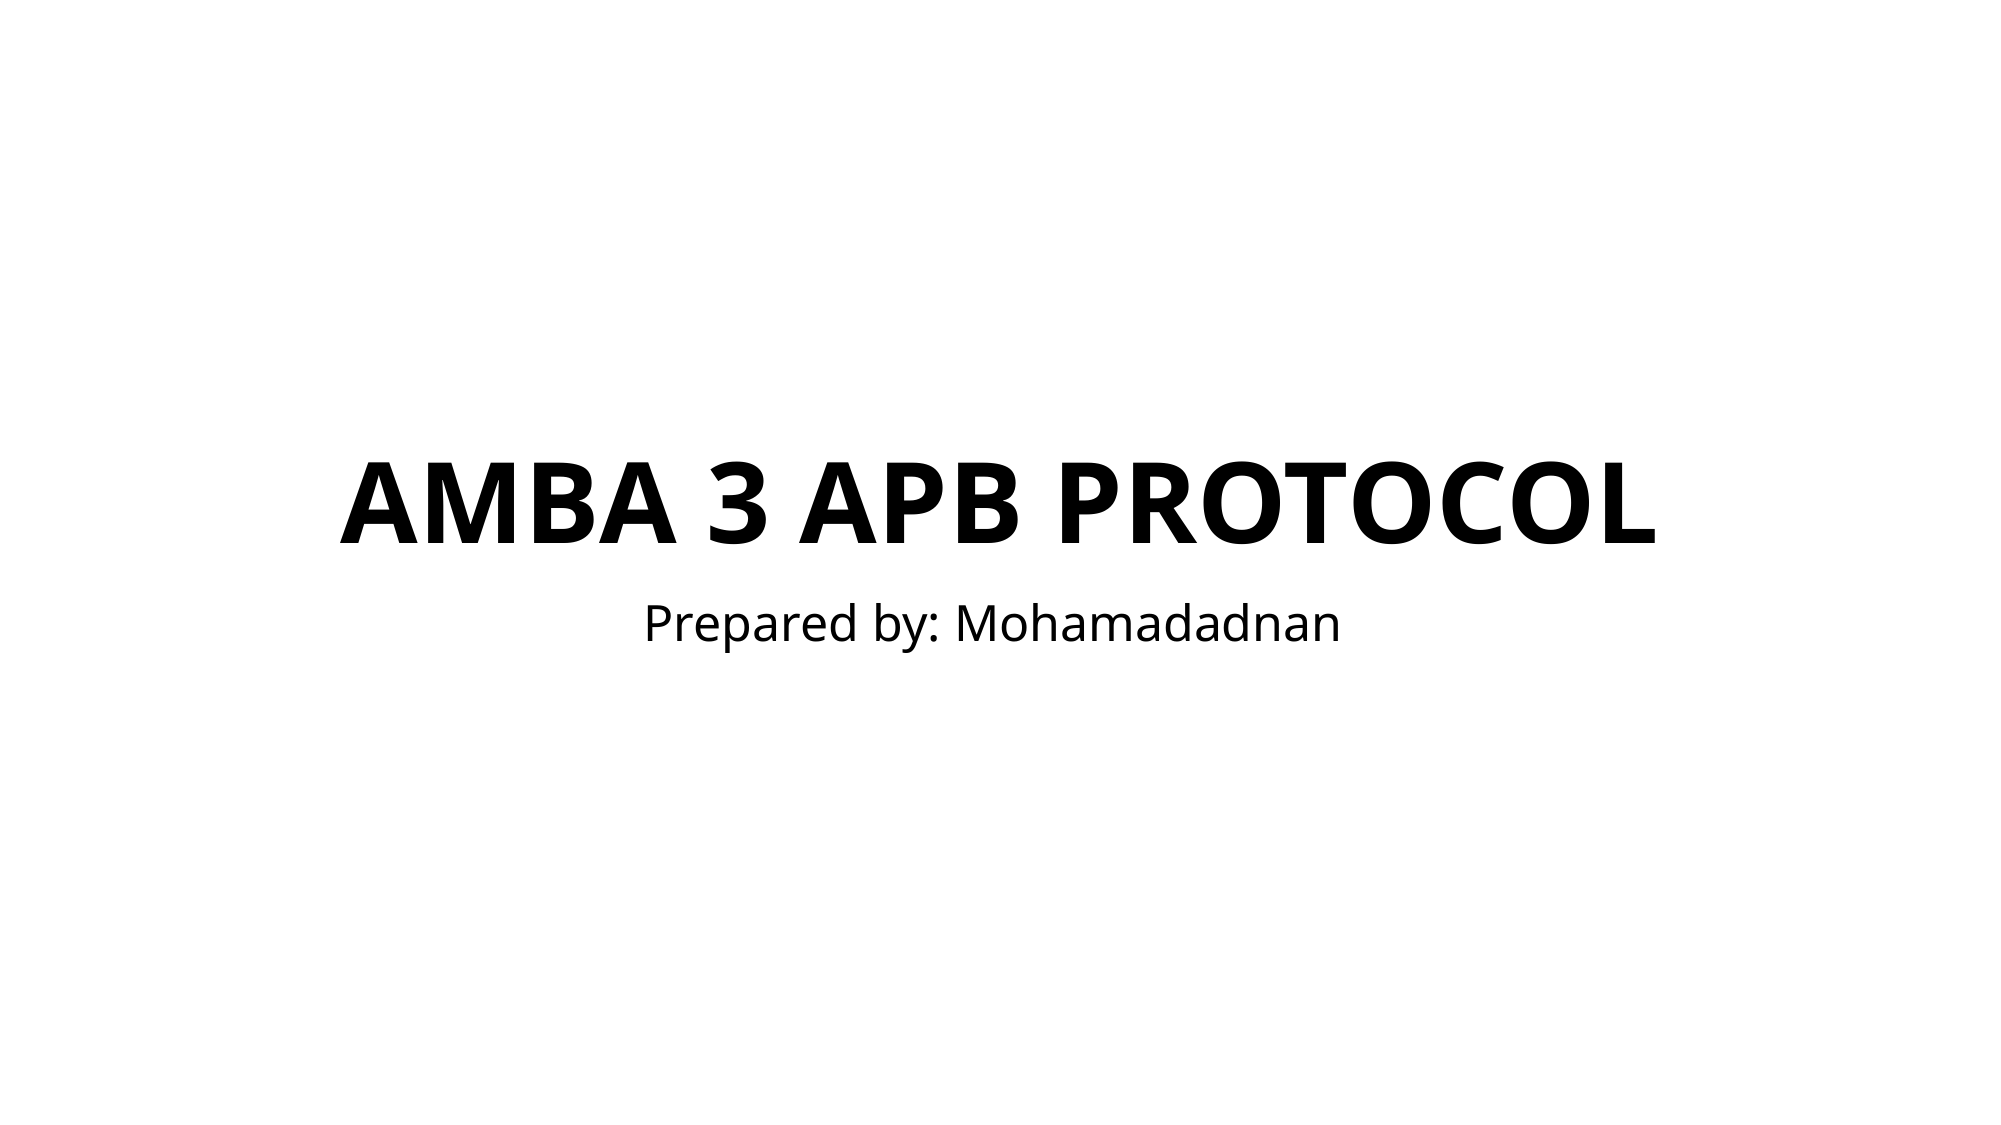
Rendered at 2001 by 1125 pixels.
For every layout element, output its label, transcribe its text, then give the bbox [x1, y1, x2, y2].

title AMBA 3 APB PROTOCOL [249, 184, 1750, 576]
subtitle Prepared by: Mohamadadnan [249, 590, 1750, 863]
